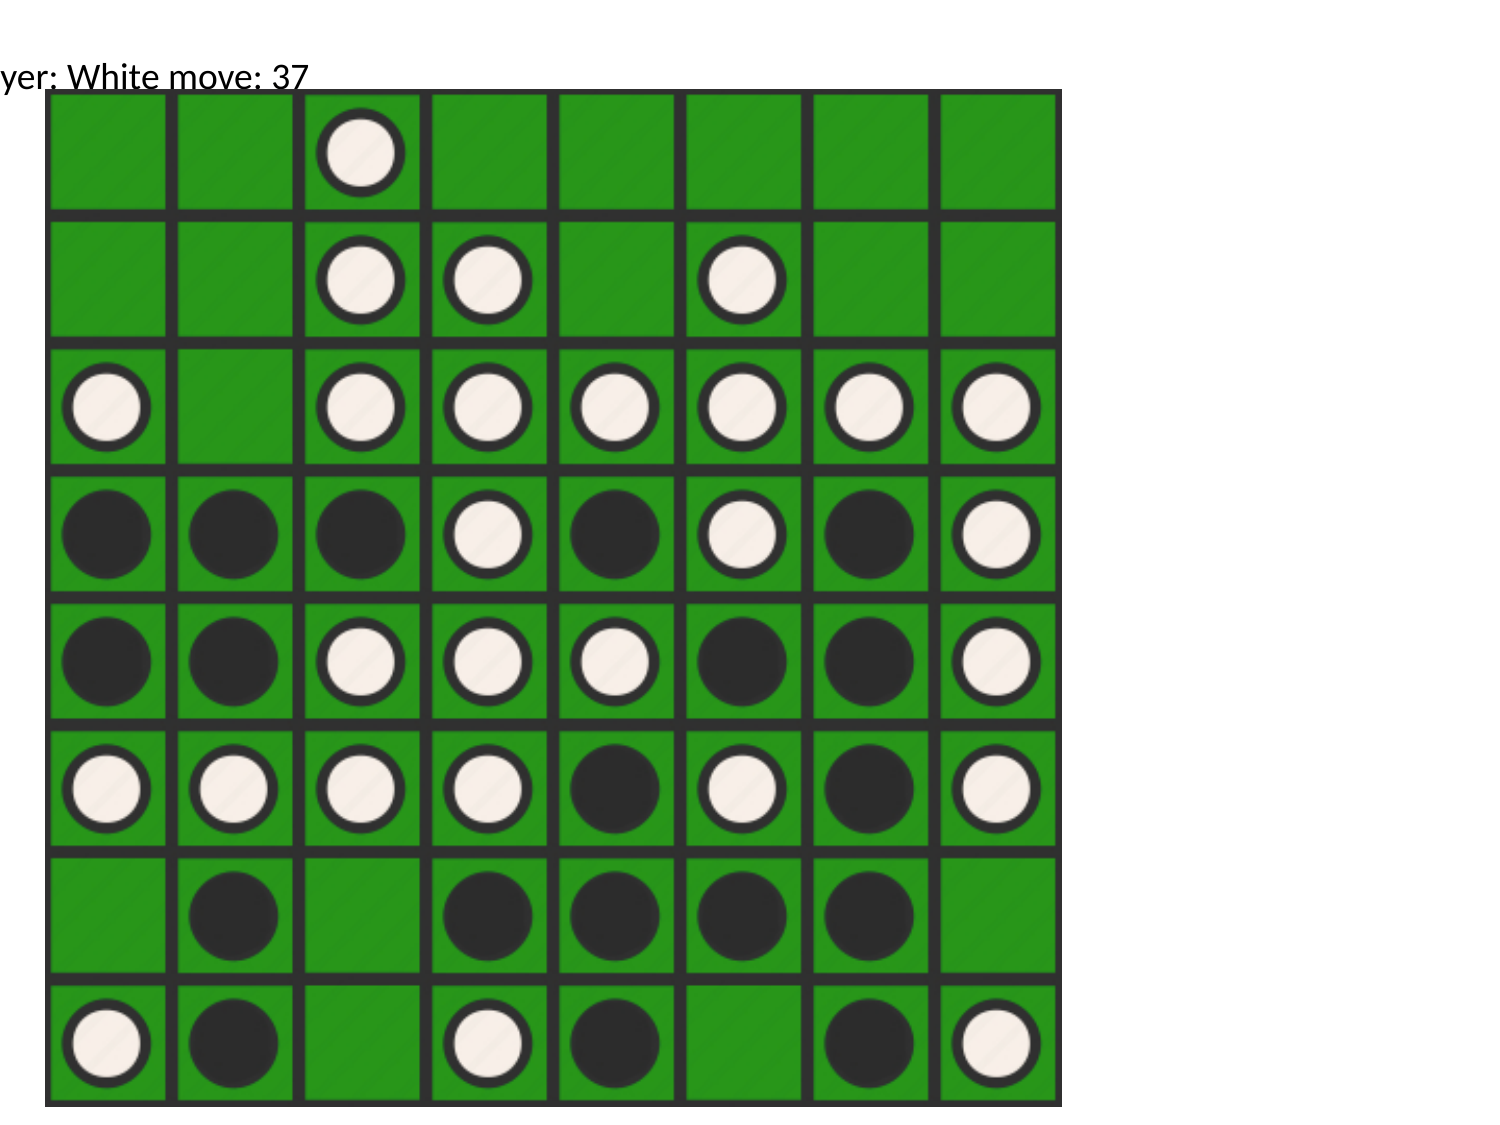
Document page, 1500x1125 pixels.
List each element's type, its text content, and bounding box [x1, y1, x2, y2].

picture [44, 89, 1062, 1107]
text_box turn: 42 player: White move: 37 [0, 44, 325, 105]
